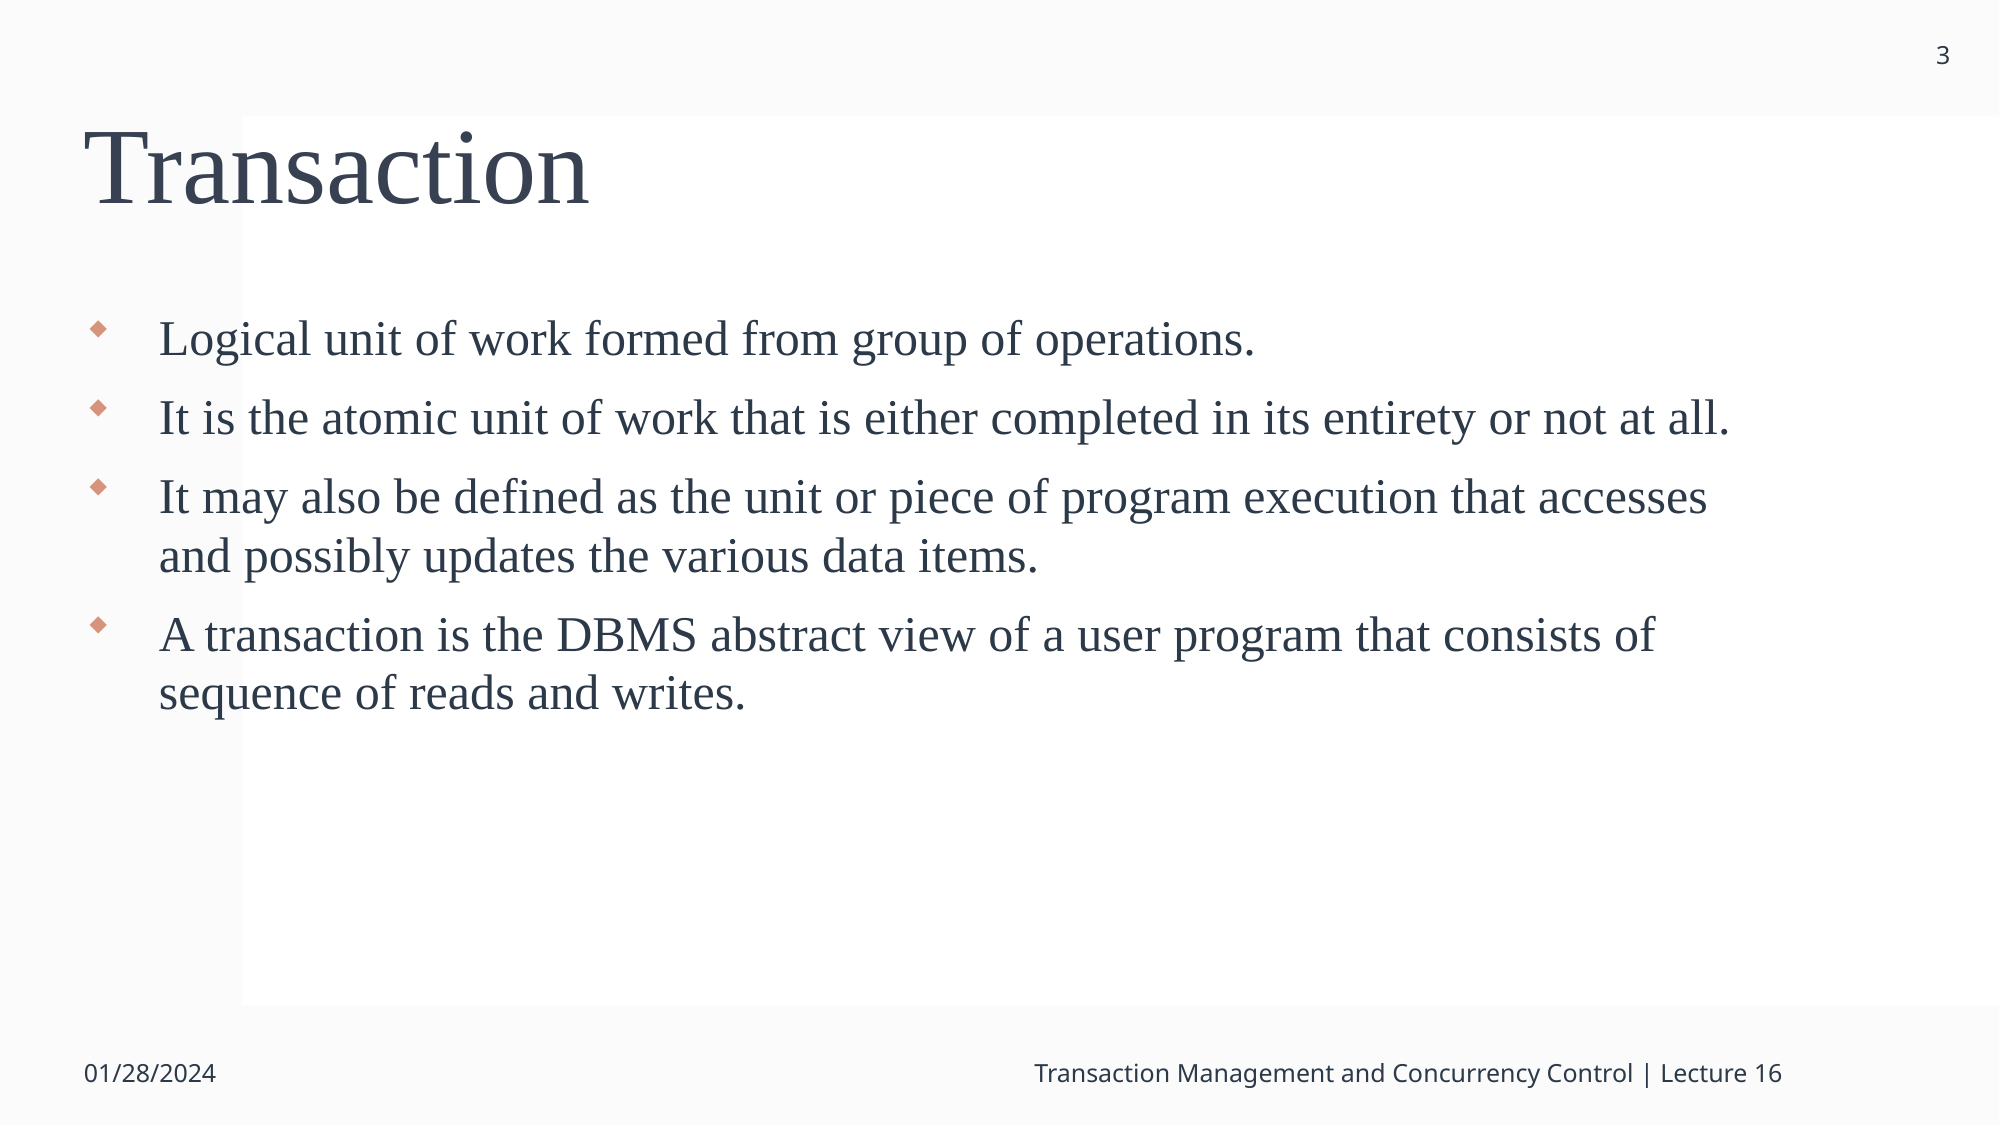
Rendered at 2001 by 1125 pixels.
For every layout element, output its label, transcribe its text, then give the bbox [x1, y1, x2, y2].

slide_number 3 [1886, 0, 2000, 113]
title Transaction [68, 59, 1799, 278]
footer Transaction Management and Concurrency Control | Lecture 16 [618, 1020, 1799, 1125]
list Logical unit of work formed from group of operations. It is the atomic unit of work that is either completed in its entirety or not at all. It may also be defined as the unit or piece of program execution that accesses and possibly updates the various data items. A transaction is the DBMS abstract view of a user program that consists of sequence of reads and writes. [68, 299, 1799, 990]
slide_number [68, 1020, 519, 1125]
